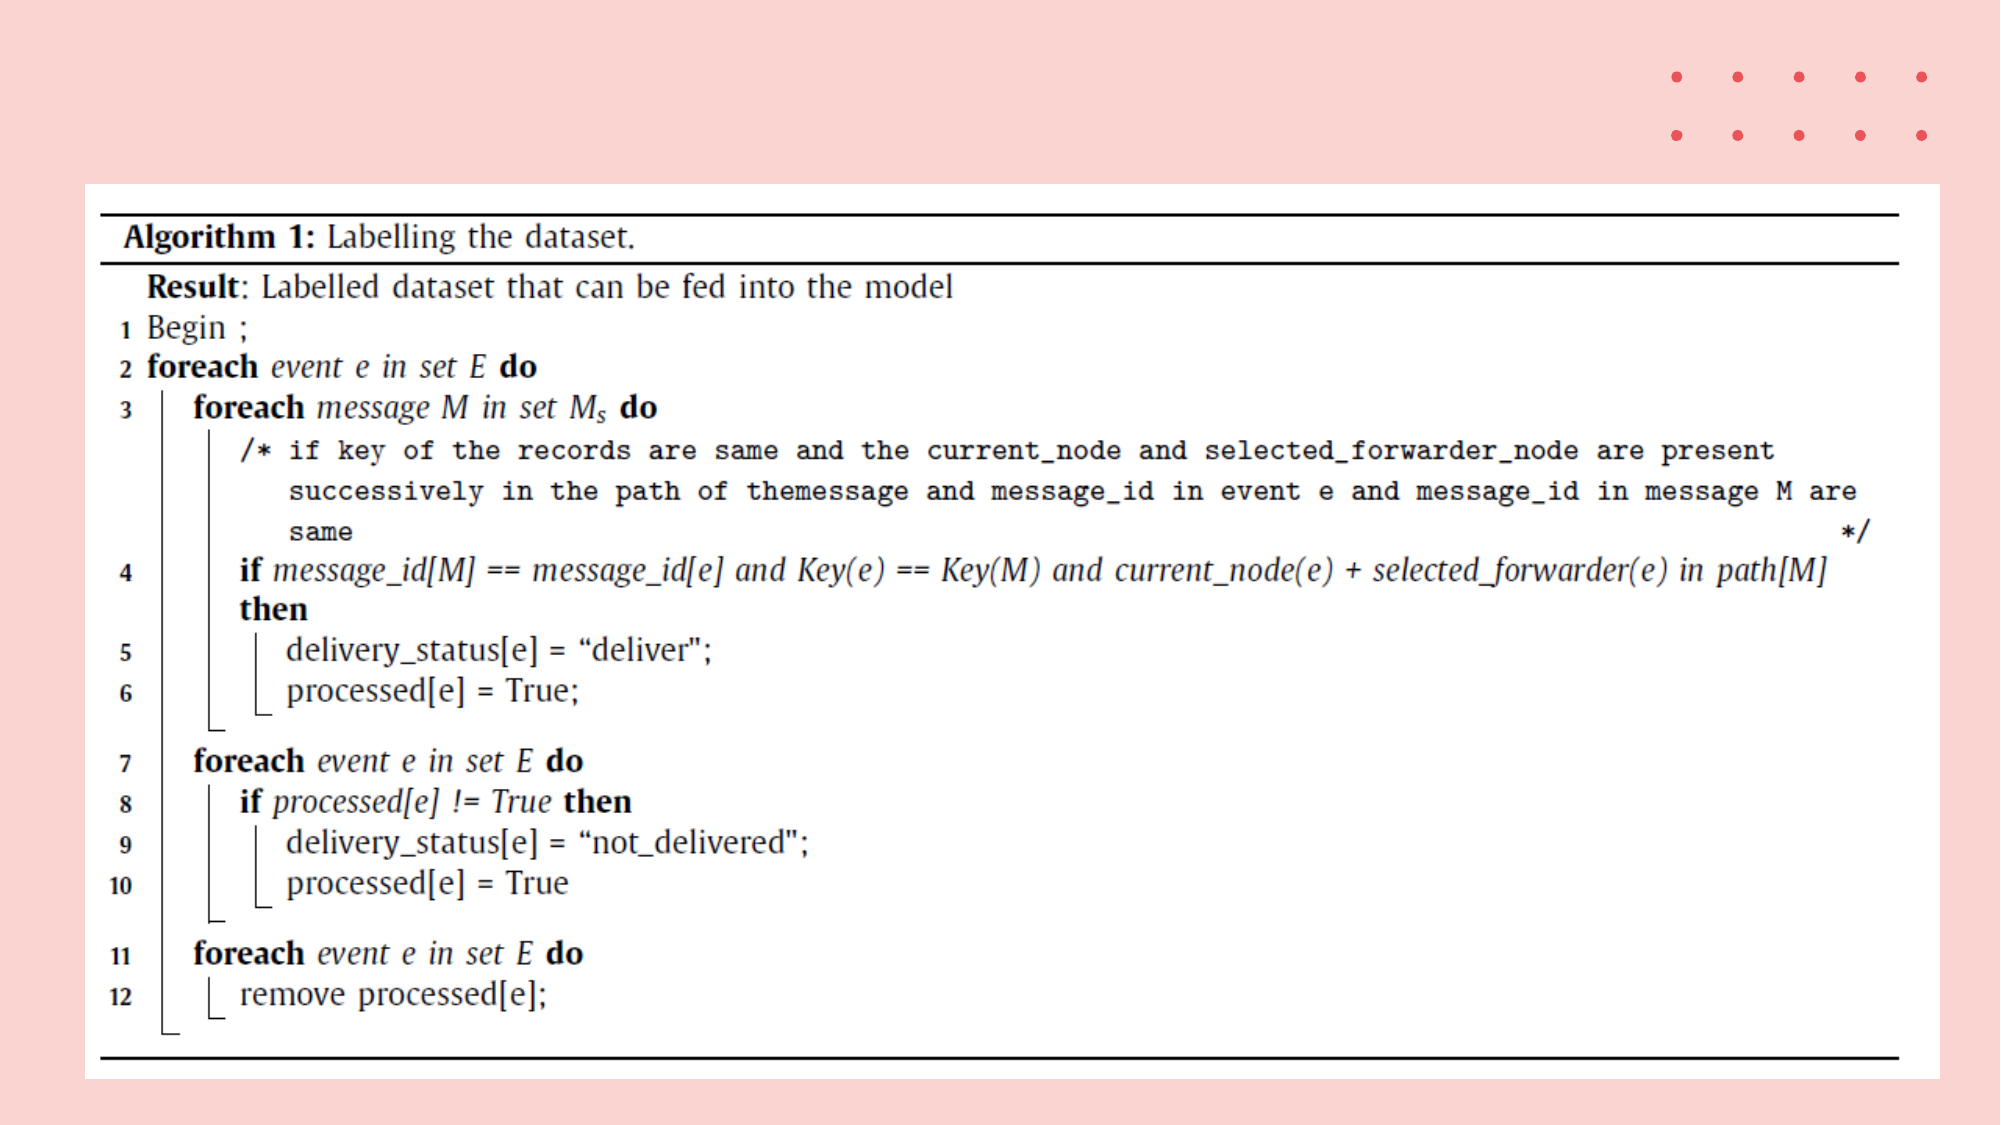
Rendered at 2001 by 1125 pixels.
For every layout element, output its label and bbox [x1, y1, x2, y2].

picture [84, 184, 1940, 1079]
text_box [121, 46, 1807, 172]
